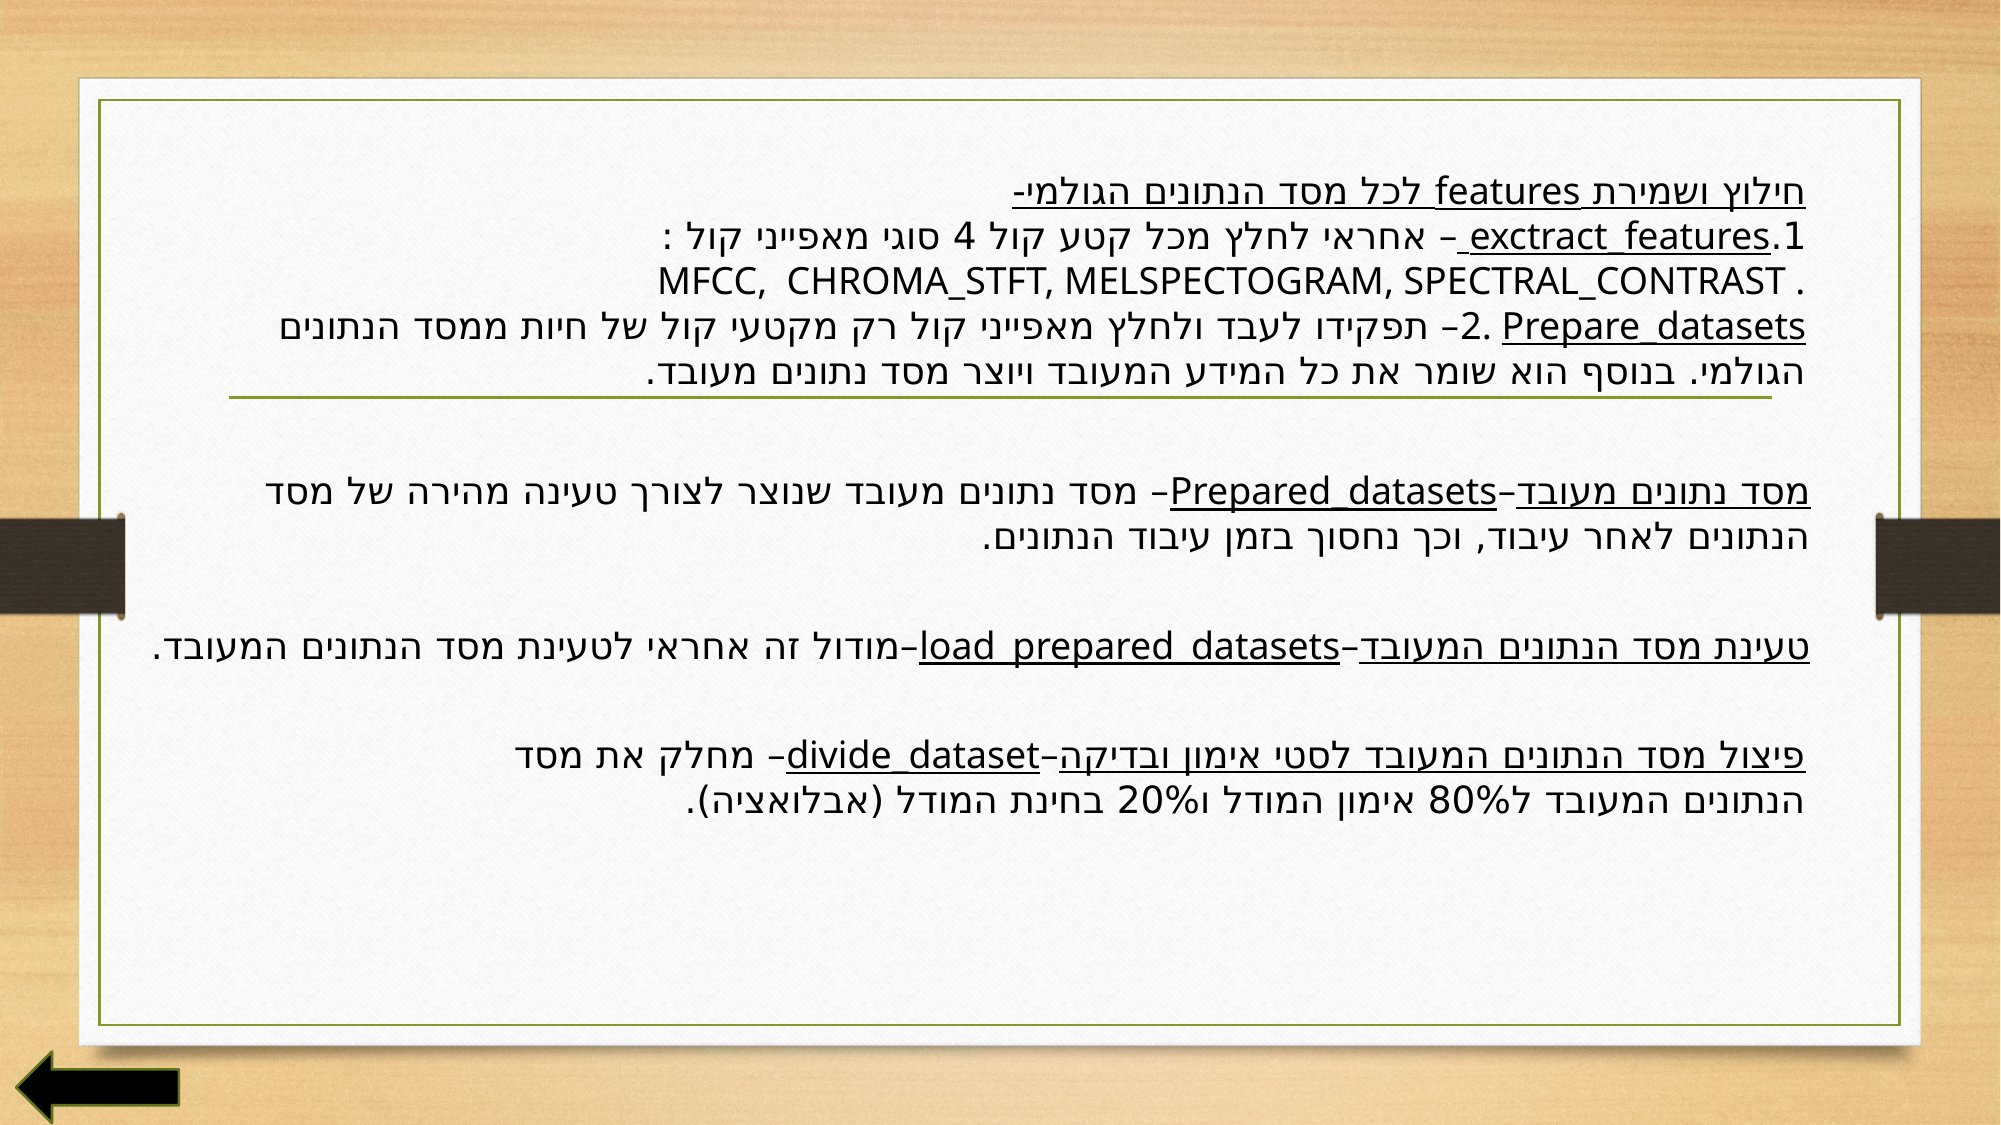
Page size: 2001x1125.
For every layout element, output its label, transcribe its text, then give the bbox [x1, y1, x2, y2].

text_box טעינת מסד הנתונים המעובד–load_prepared_datasets–מודול זה אחראי לטעינת מסד הנתונים המעובד. [64, 614, 1826, 675]
text_box חילוץ ושמירת features לכל מסד הנתונים הגולמי- 1.exctract_features – אחראי לחלץ מכל קטע קול 4 סוגי מאפייני קול : MFCC, CHROMA_STFT, MELSPECTOGRAM, SPECTRAL_CONTRAST . 2. Prepare_datasets– תפקידו לעבד ולחלץ מאפייני קול רק מקטעי קול של חיות ממסד הנתונים הגולמי. בנוסף הוא שומר את כל המידע המעובד ויוצר מסד נתונים מעובד. [178, 159, 1821, 400]
text_box מסד נתונים מעובד–Prepared_datasets– מסד נתונים מעובד שנוצר לצורך טעינה מהירה של מסד הנתונים לאחר עיבוד, וכך נחסוך בזמן עיבוד הנתונים. [161, 459, 1826, 565]
text_box פיצול מסד הנתונים המעובד לסטי אימון ובדיקה–divide_dataset– מחלק את מסד הנתונים המעובד ל80% אימון המודל ו20% בחינת המודל (אבלואציה). [367, 723, 1821, 829]
picture [0, 0, 2001, 1125]
text_box [15, 1050, 181, 1125]
